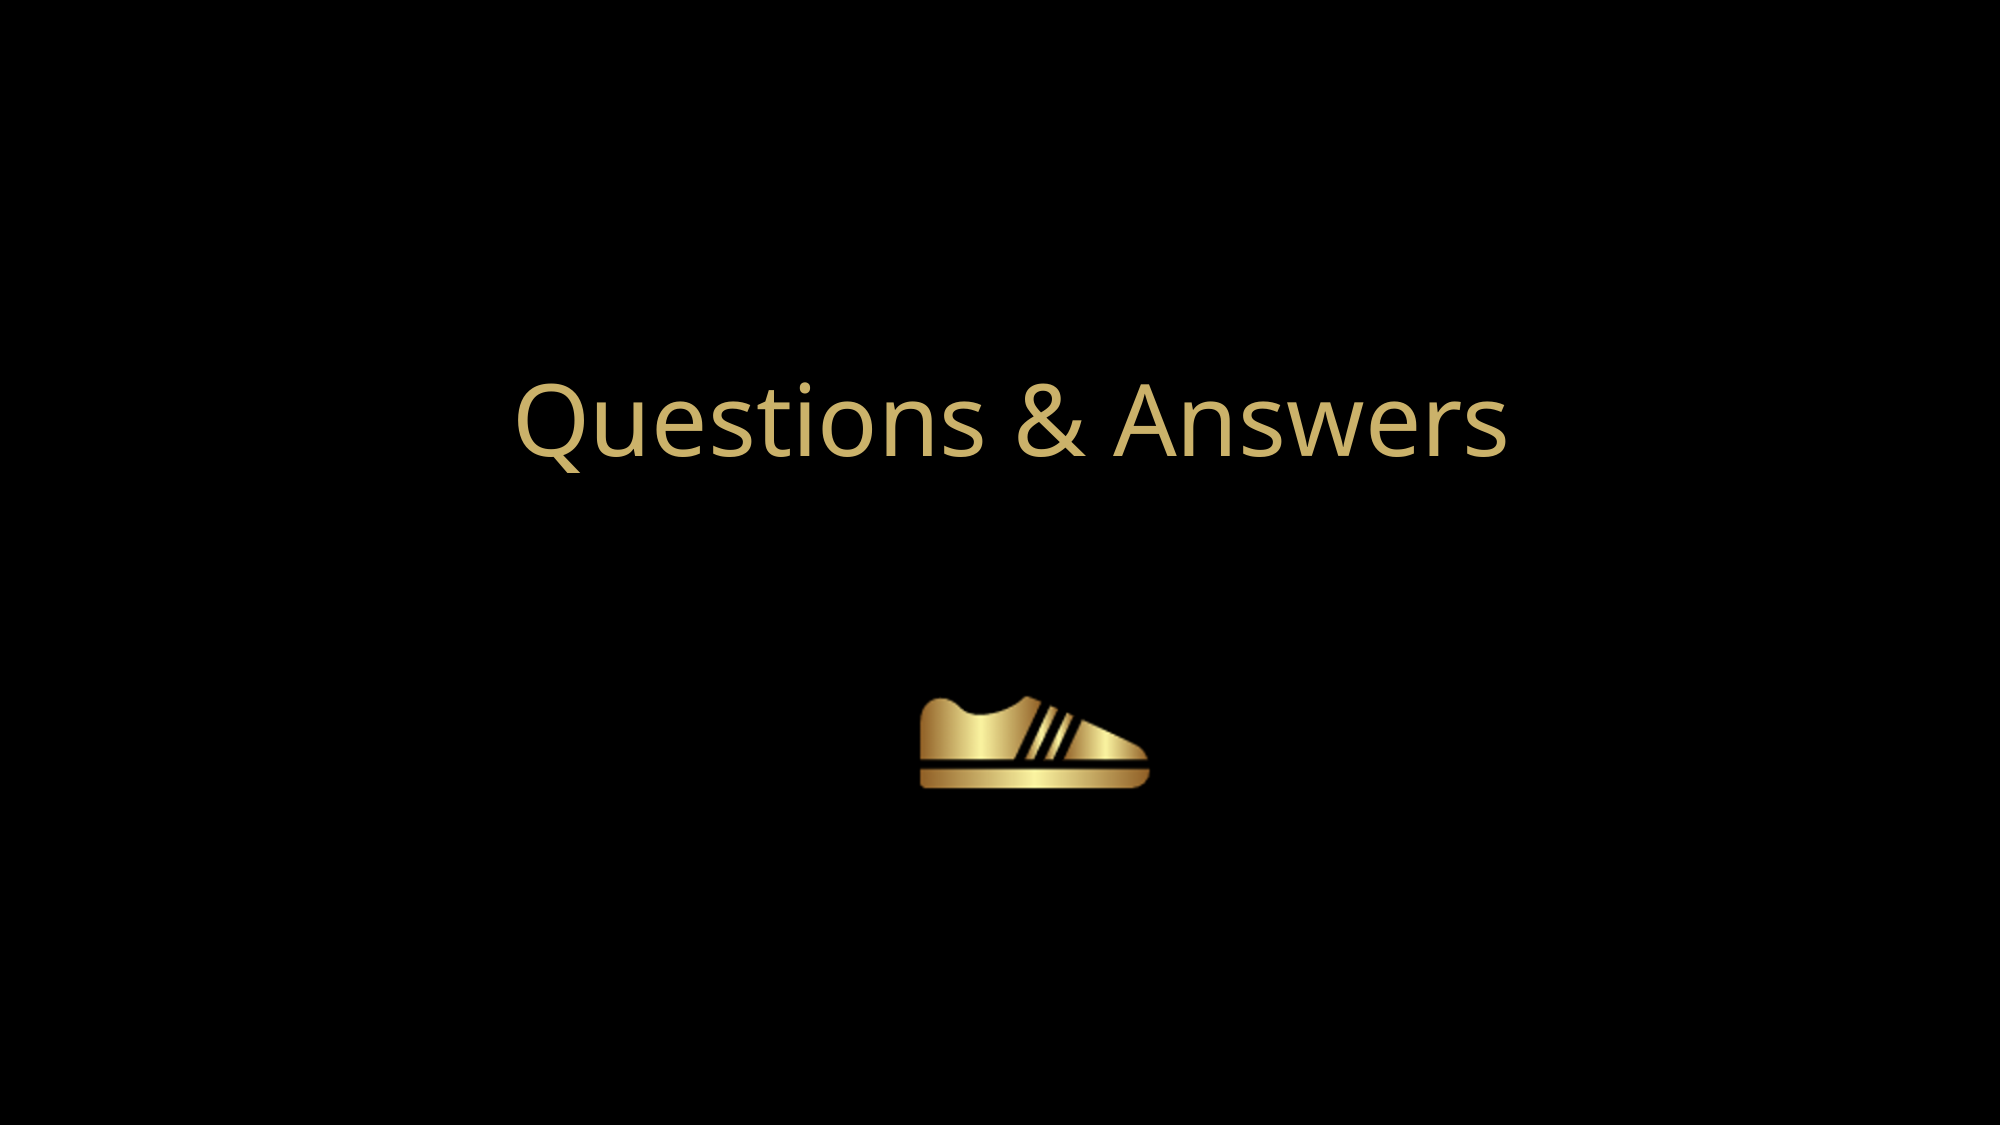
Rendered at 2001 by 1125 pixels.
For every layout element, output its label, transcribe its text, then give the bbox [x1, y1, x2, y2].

title Questions & Answers [162, 271, 1862, 563]
picture [865, 562, 1210, 905]
